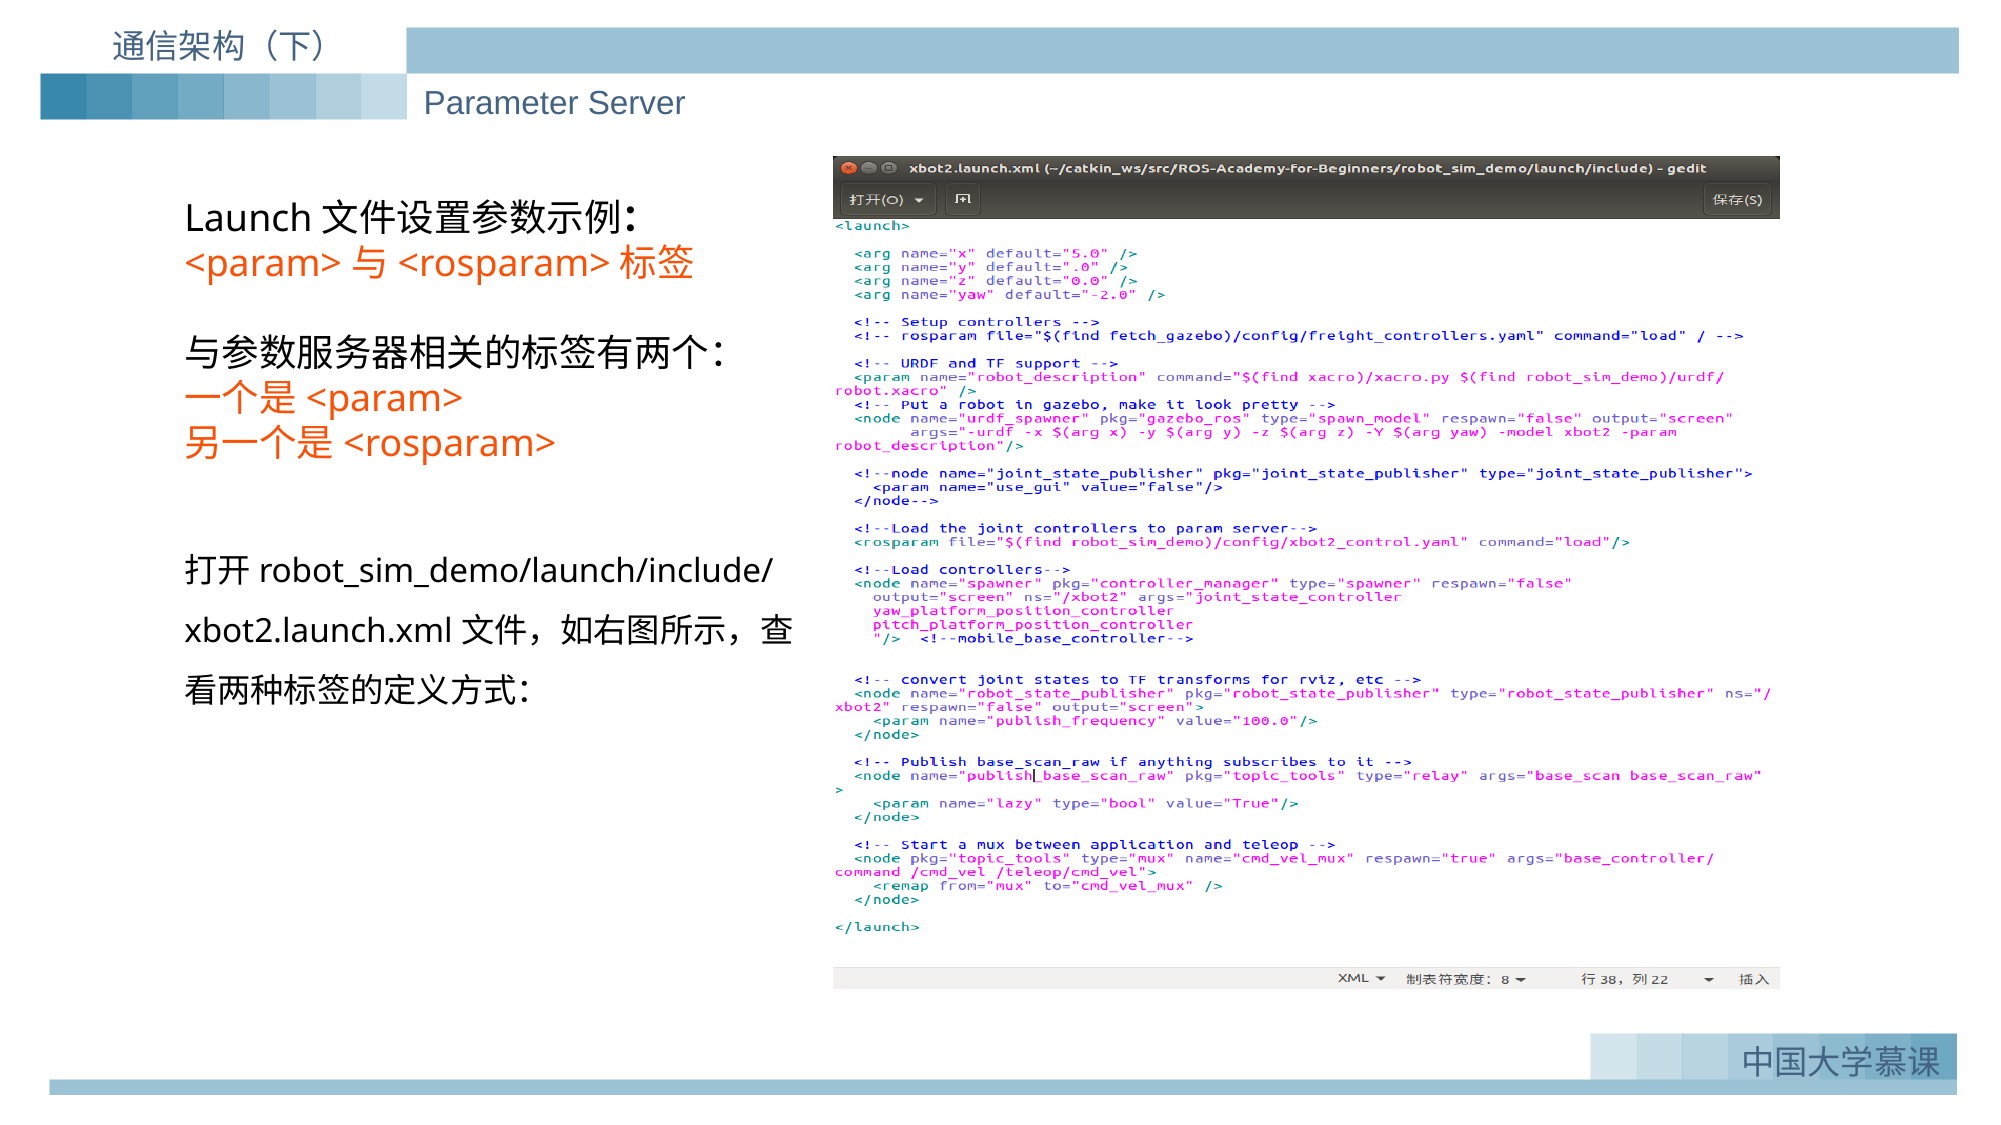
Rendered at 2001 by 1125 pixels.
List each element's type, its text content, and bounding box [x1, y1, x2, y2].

text_box Parameter Server [408, 73, 701, 129]
text_box 打开robot_sim_demo/launch/include/xbot2.launch.xml文件，如右图所示，查看两种标签的定义方式： [169, 521, 810, 865]
text_box 通信架构（下） [37, 18, 360, 73]
picture [0, 0, 2001, 1125]
text_box 中国大学慕课 [1726, 1034, 1956, 1089]
text_box Launch文件设置参数示例： <param>与<rosparam>标签 与参数服务器相关的标签有两个：一个是<param> 另一个是<rosparam> [169, 186, 799, 521]
